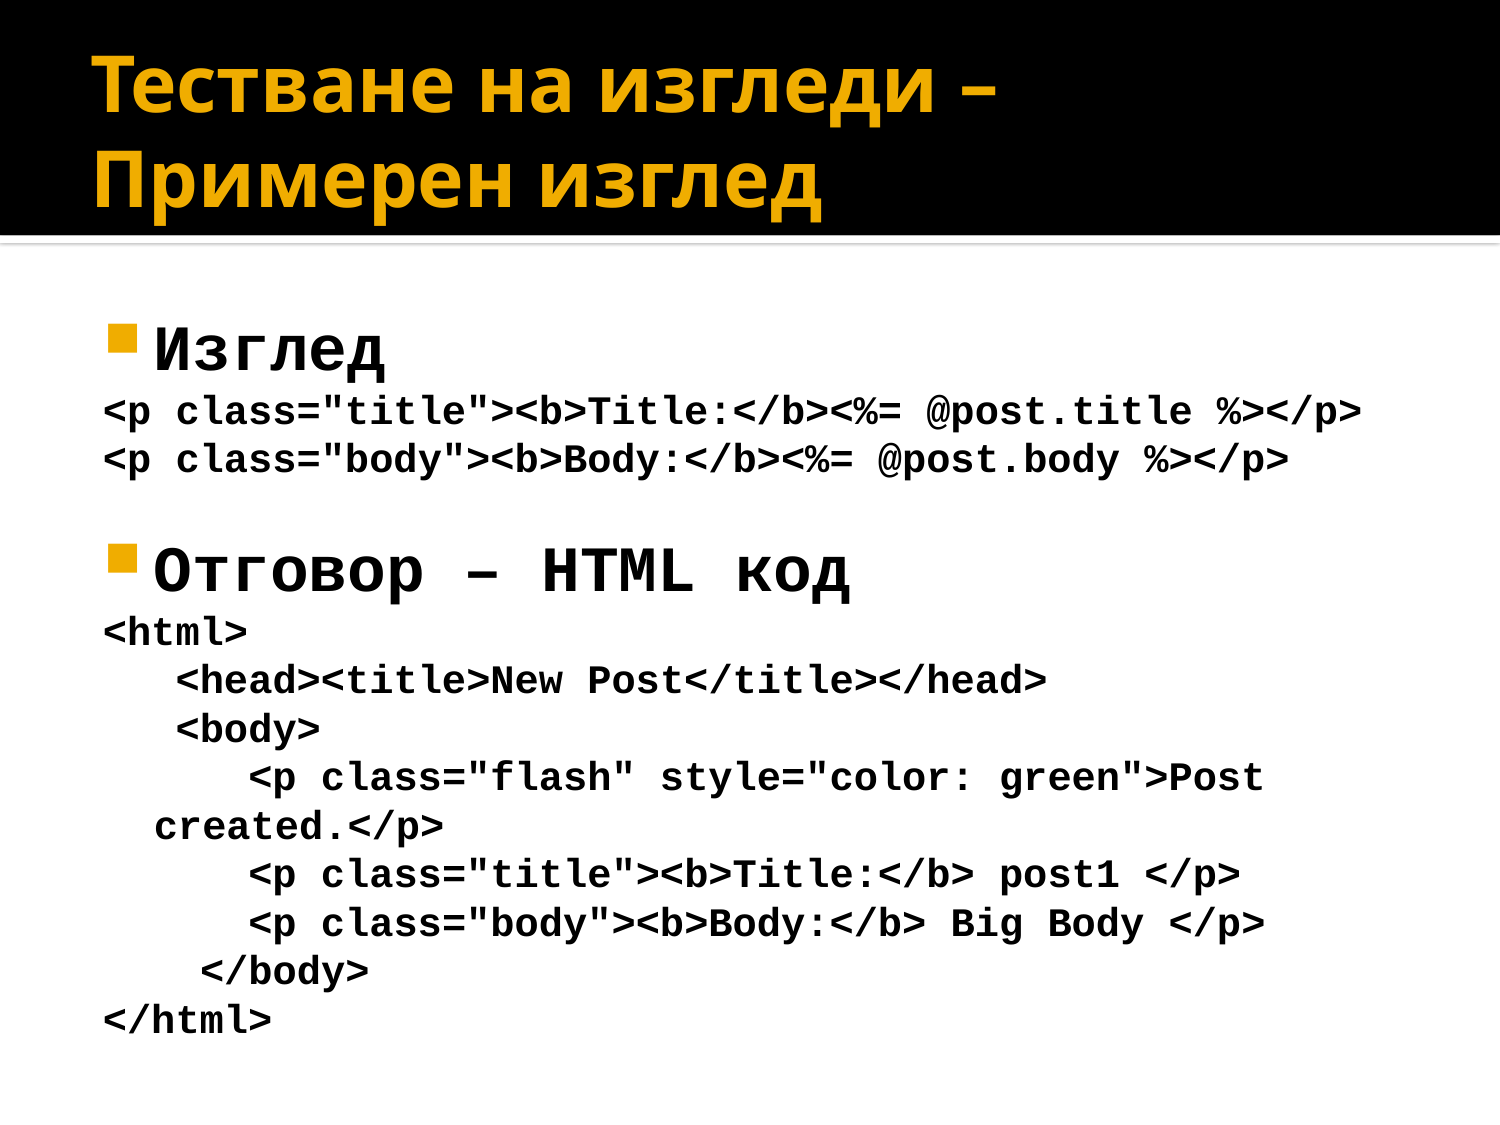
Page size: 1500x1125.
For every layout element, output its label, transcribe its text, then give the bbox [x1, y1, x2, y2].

title Тестване на изгледи – Примерен изглед [75, 25, 1425, 231]
list Изглед <p class="title"><b>Title:</b><%= @post.title %></p> <p class="body"><b>Body:</b><%= @post.body %></p> Отговор – HTML код <html> <head><title>New Post</title></head> <body> <p class="flash" style="color: green">Post created.</p> <p class="title"><b>Title:</b> post1 </p> <p class="body"><b>Body:</b> Big Body </p> </body> </html> [75, 291, 1425, 1050]
